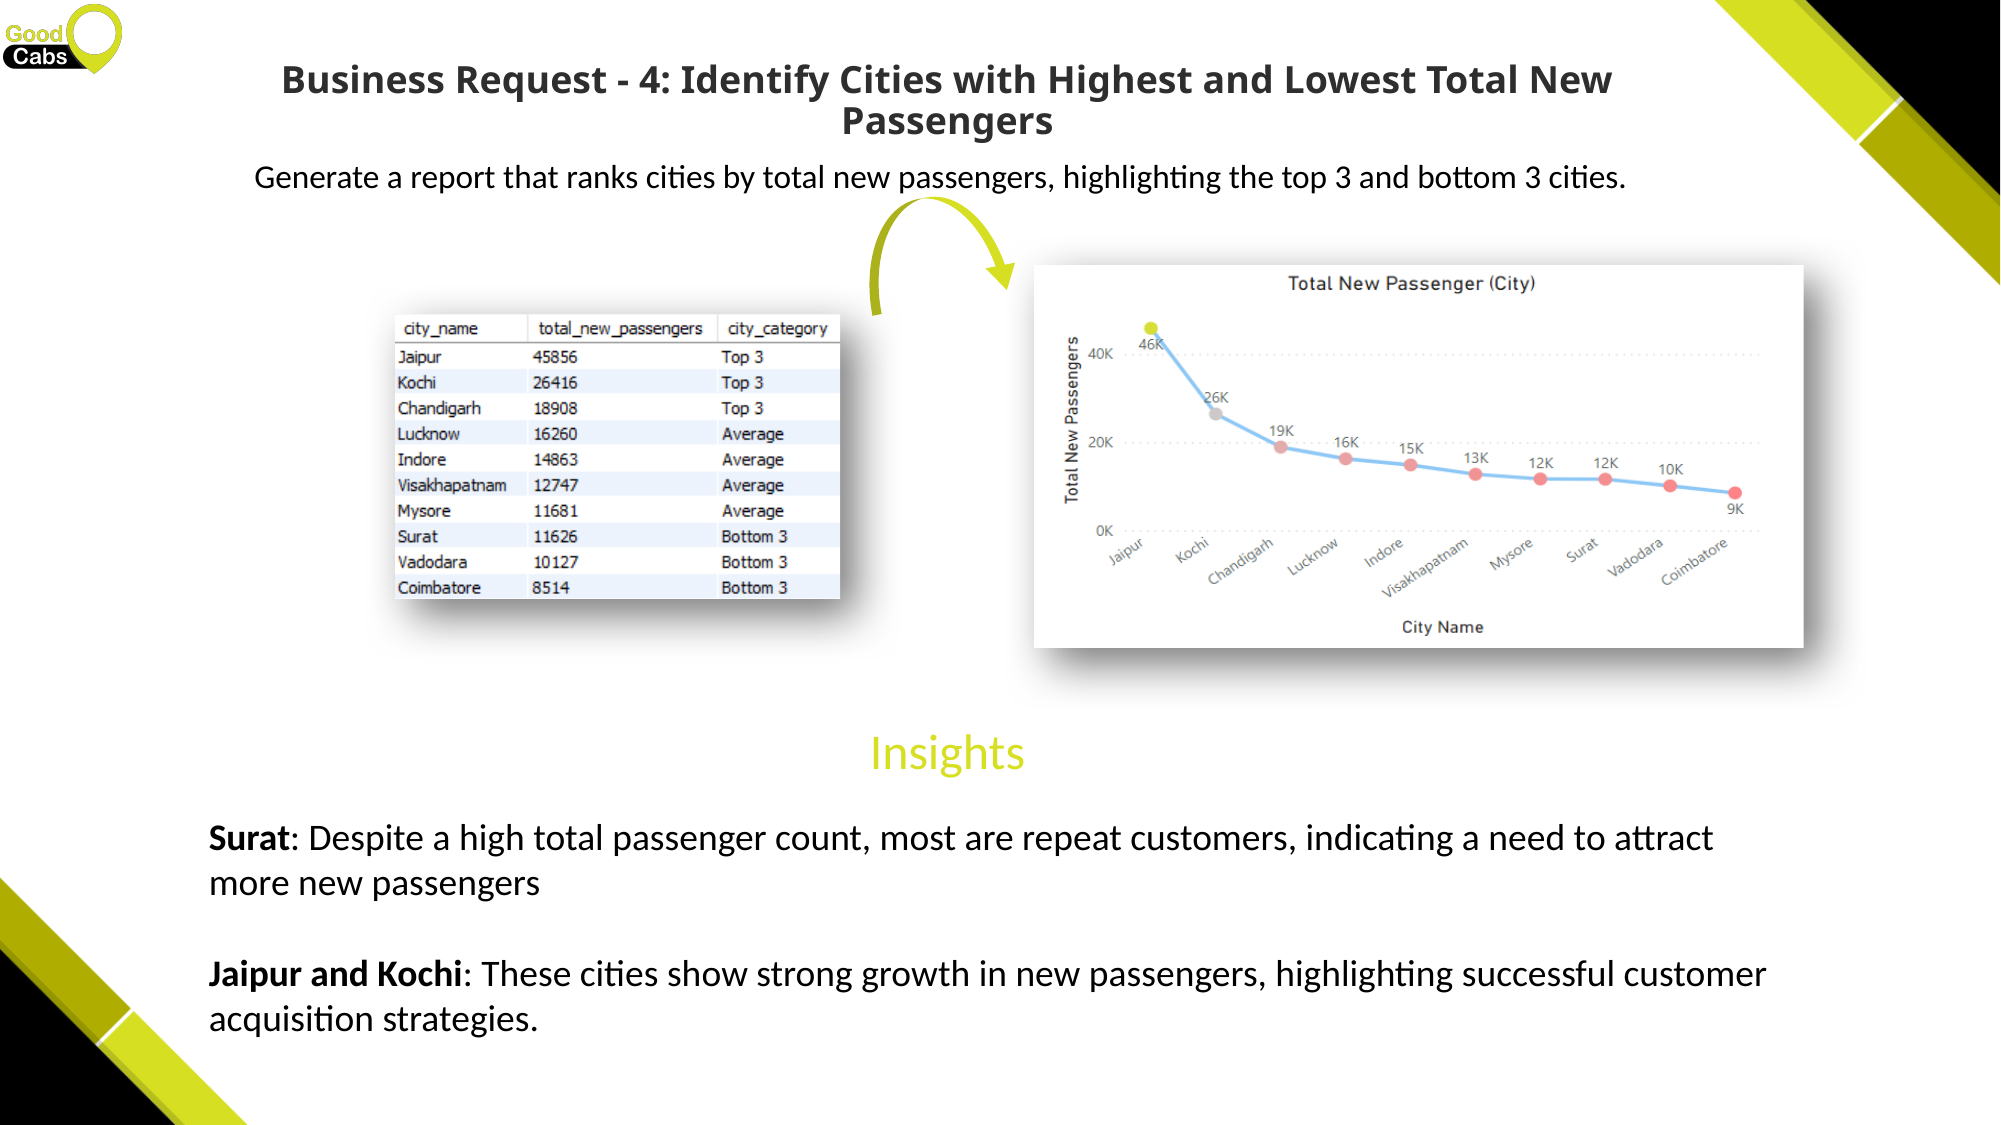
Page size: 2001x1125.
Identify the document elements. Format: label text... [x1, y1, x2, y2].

picture [0, 0, 2001, 1125]
text_box Jaipur and Kochi: These cities show strong growth in new passengers, highlighting successful customer acquisition strategies. [193, 941, 1806, 1047]
text_box [868, 195, 1017, 317]
text_box Surat: Despite a high total passenger count, most are repeat customers, indicating a need to attract more new passengers [193, 805, 1806, 911]
list Generate a report that ranks cities by total new passengers, highlighting the top 3 and bottom 3 cities. [239, 151, 1656, 240]
title Business Request - 4: Identify Cities with Highest and Lowest Total New Passengers [191, 58, 1704, 146]
text_box Insights [855, 712, 1041, 787]
